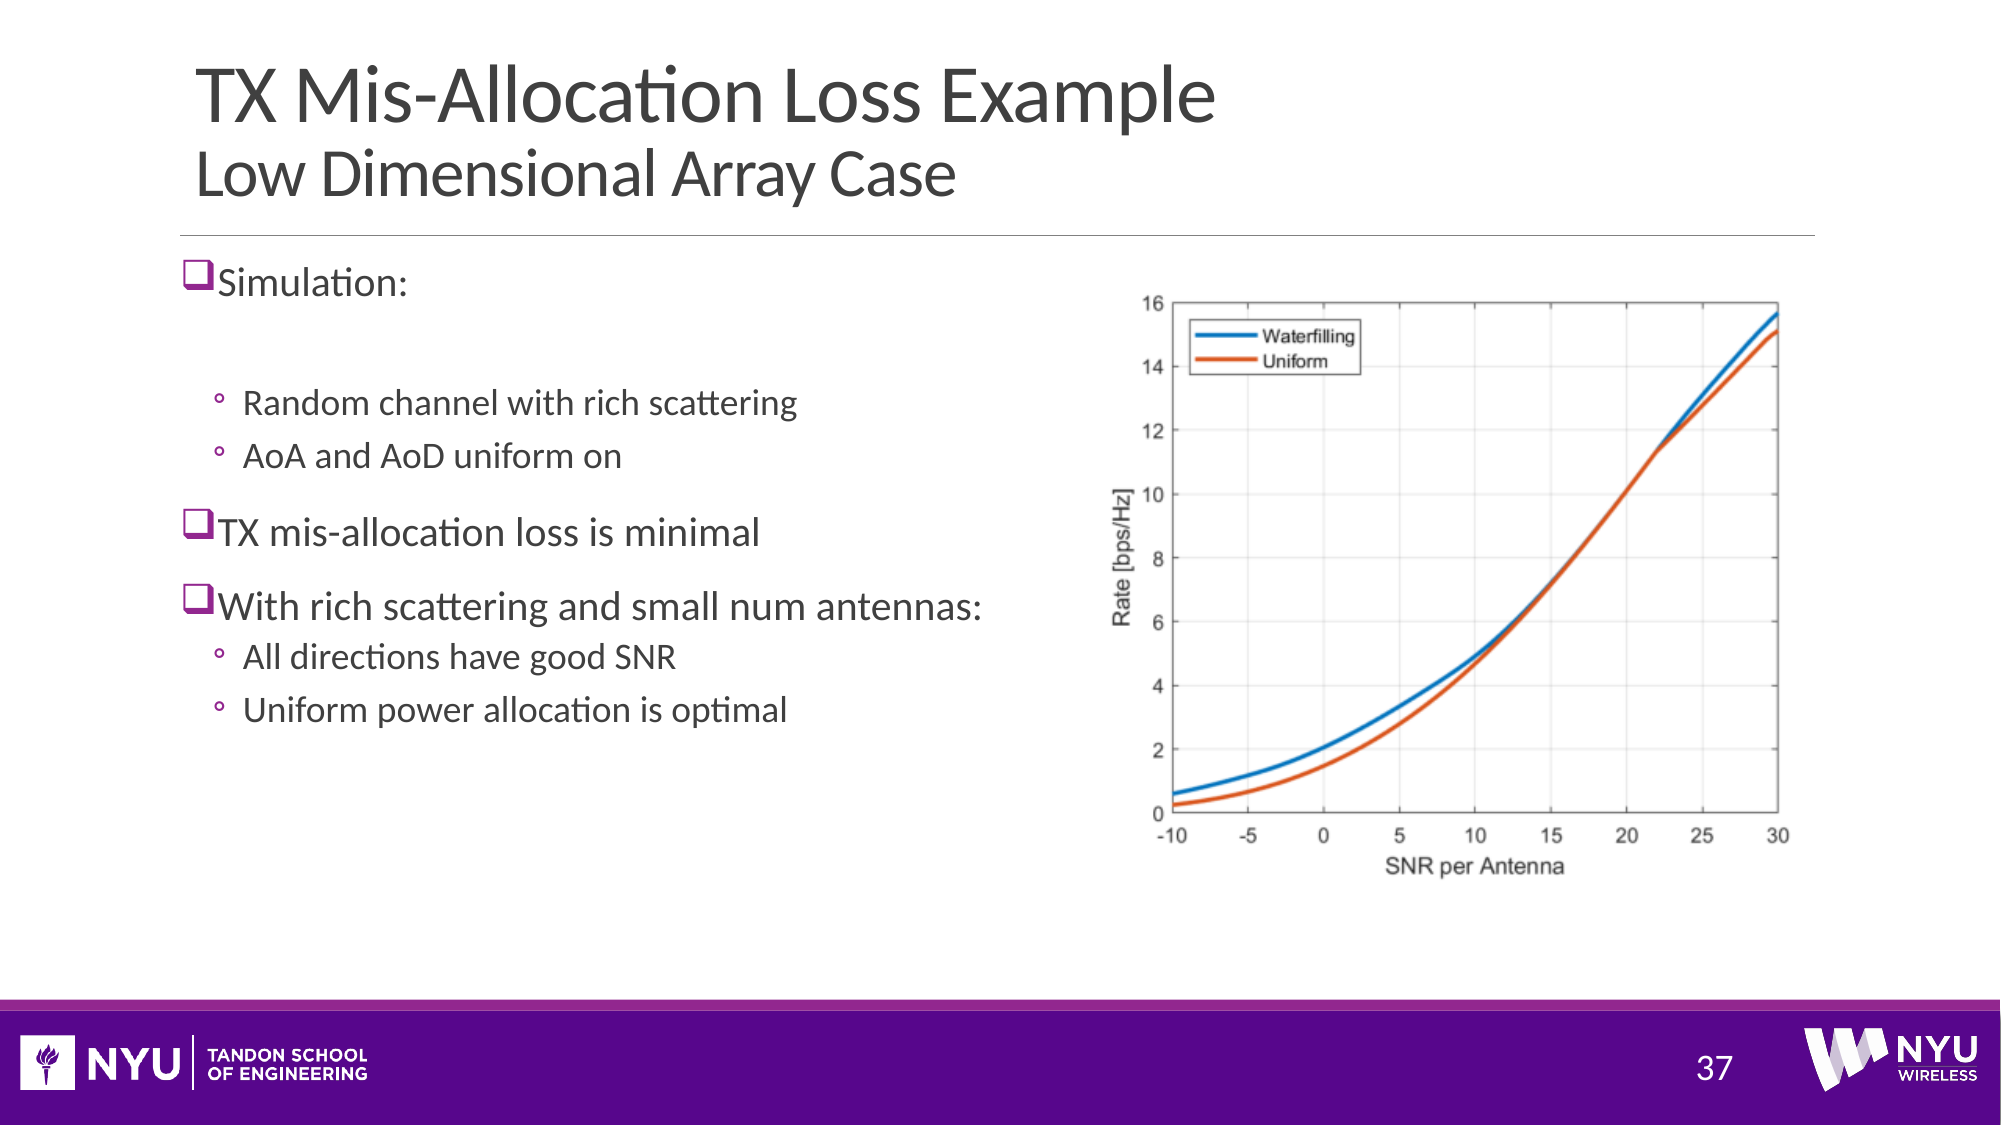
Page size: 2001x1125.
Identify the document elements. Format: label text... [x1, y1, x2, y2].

picture [1066, 265, 1821, 895]
title TX Mis-Allocation Loss Example Low Dimensional Array Case [180, 47, 1830, 218]
slide_number 37 [1533, 1035, 1749, 1096]
